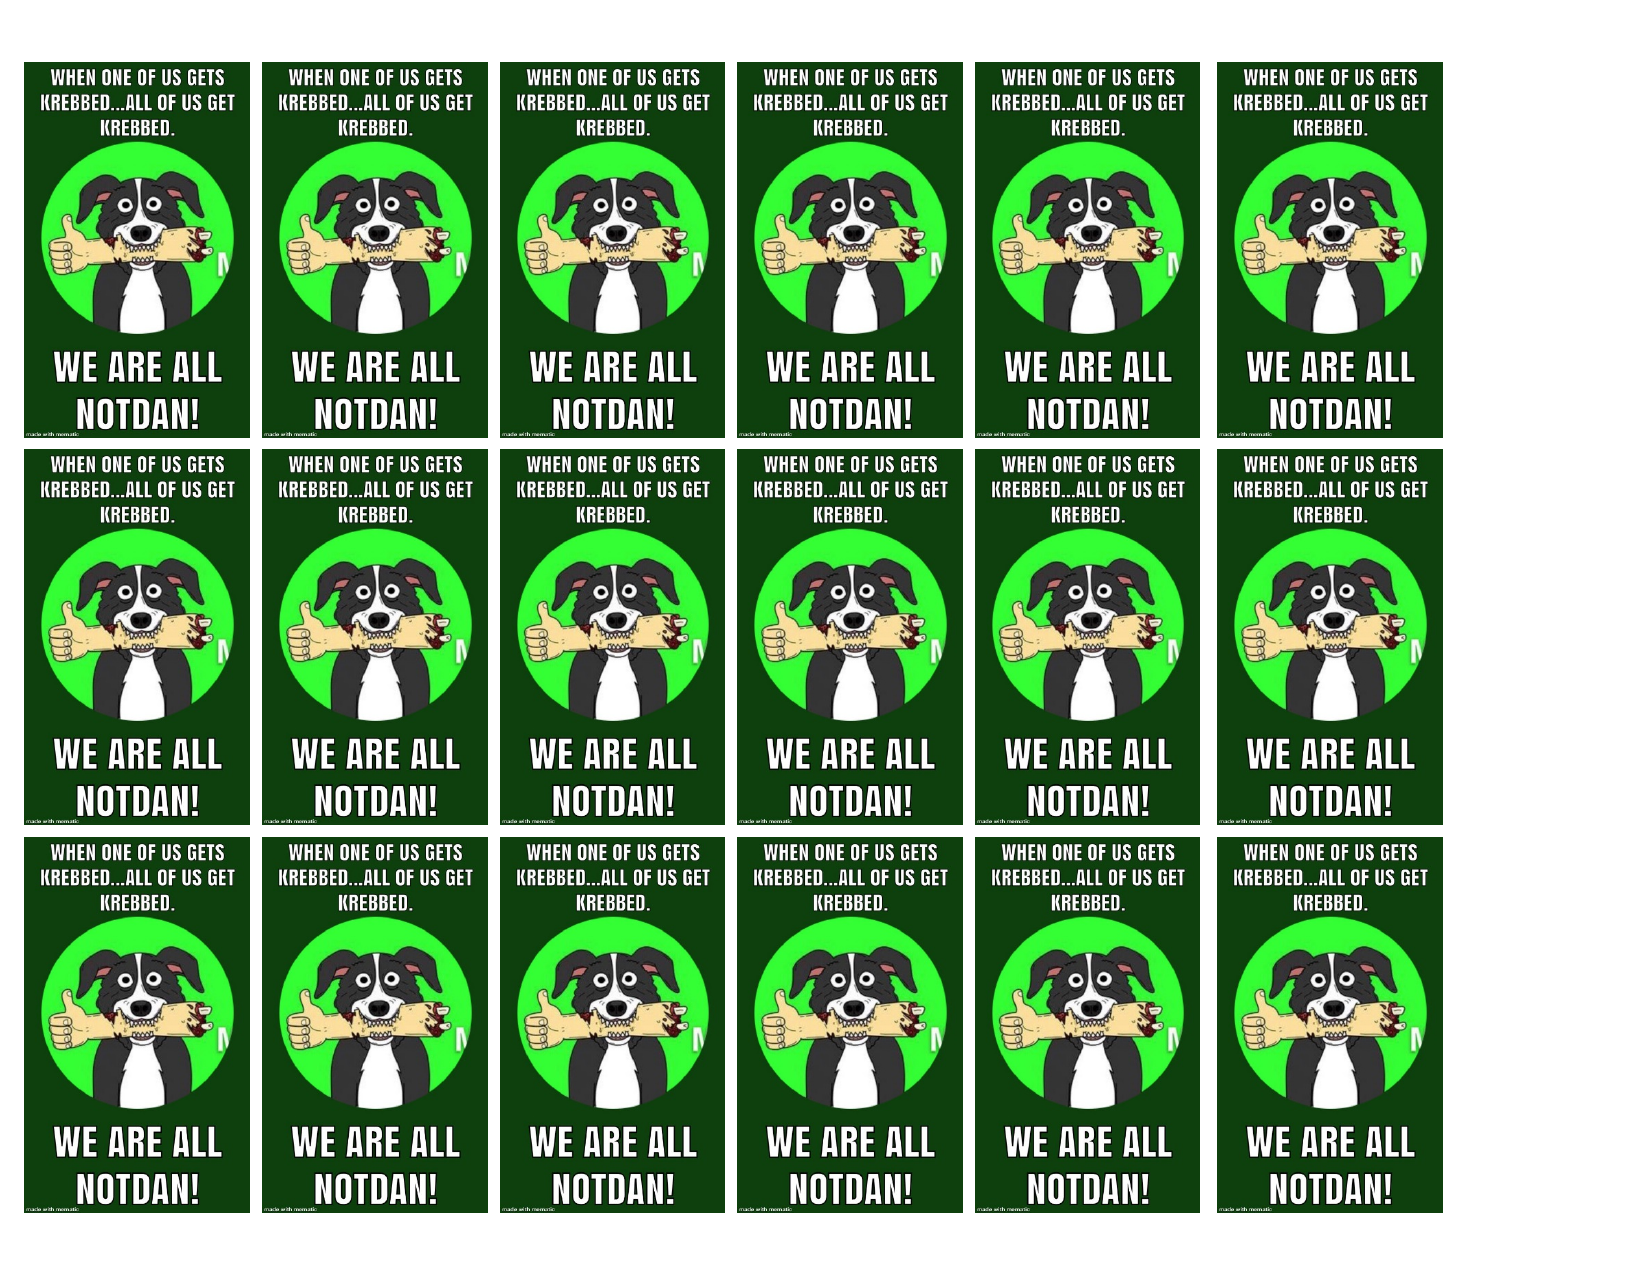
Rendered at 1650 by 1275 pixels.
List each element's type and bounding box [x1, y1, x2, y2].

picture [24, 449, 250, 826]
picture [262, 449, 488, 826]
picture [499, 62, 725, 438]
picture [737, 837, 963, 1213]
picture [1217, 62, 1443, 438]
picture [24, 62, 250, 438]
picture [1217, 449, 1443, 826]
picture [262, 837, 488, 1213]
picture [24, 837, 250, 1213]
picture [974, 62, 1200, 438]
picture [974, 837, 1200, 1213]
picture [499, 837, 725, 1213]
picture [737, 449, 963, 826]
picture [499, 449, 725, 826]
picture [737, 62, 963, 438]
picture [974, 449, 1200, 826]
picture [1217, 837, 1443, 1213]
picture [262, 62, 488, 438]
